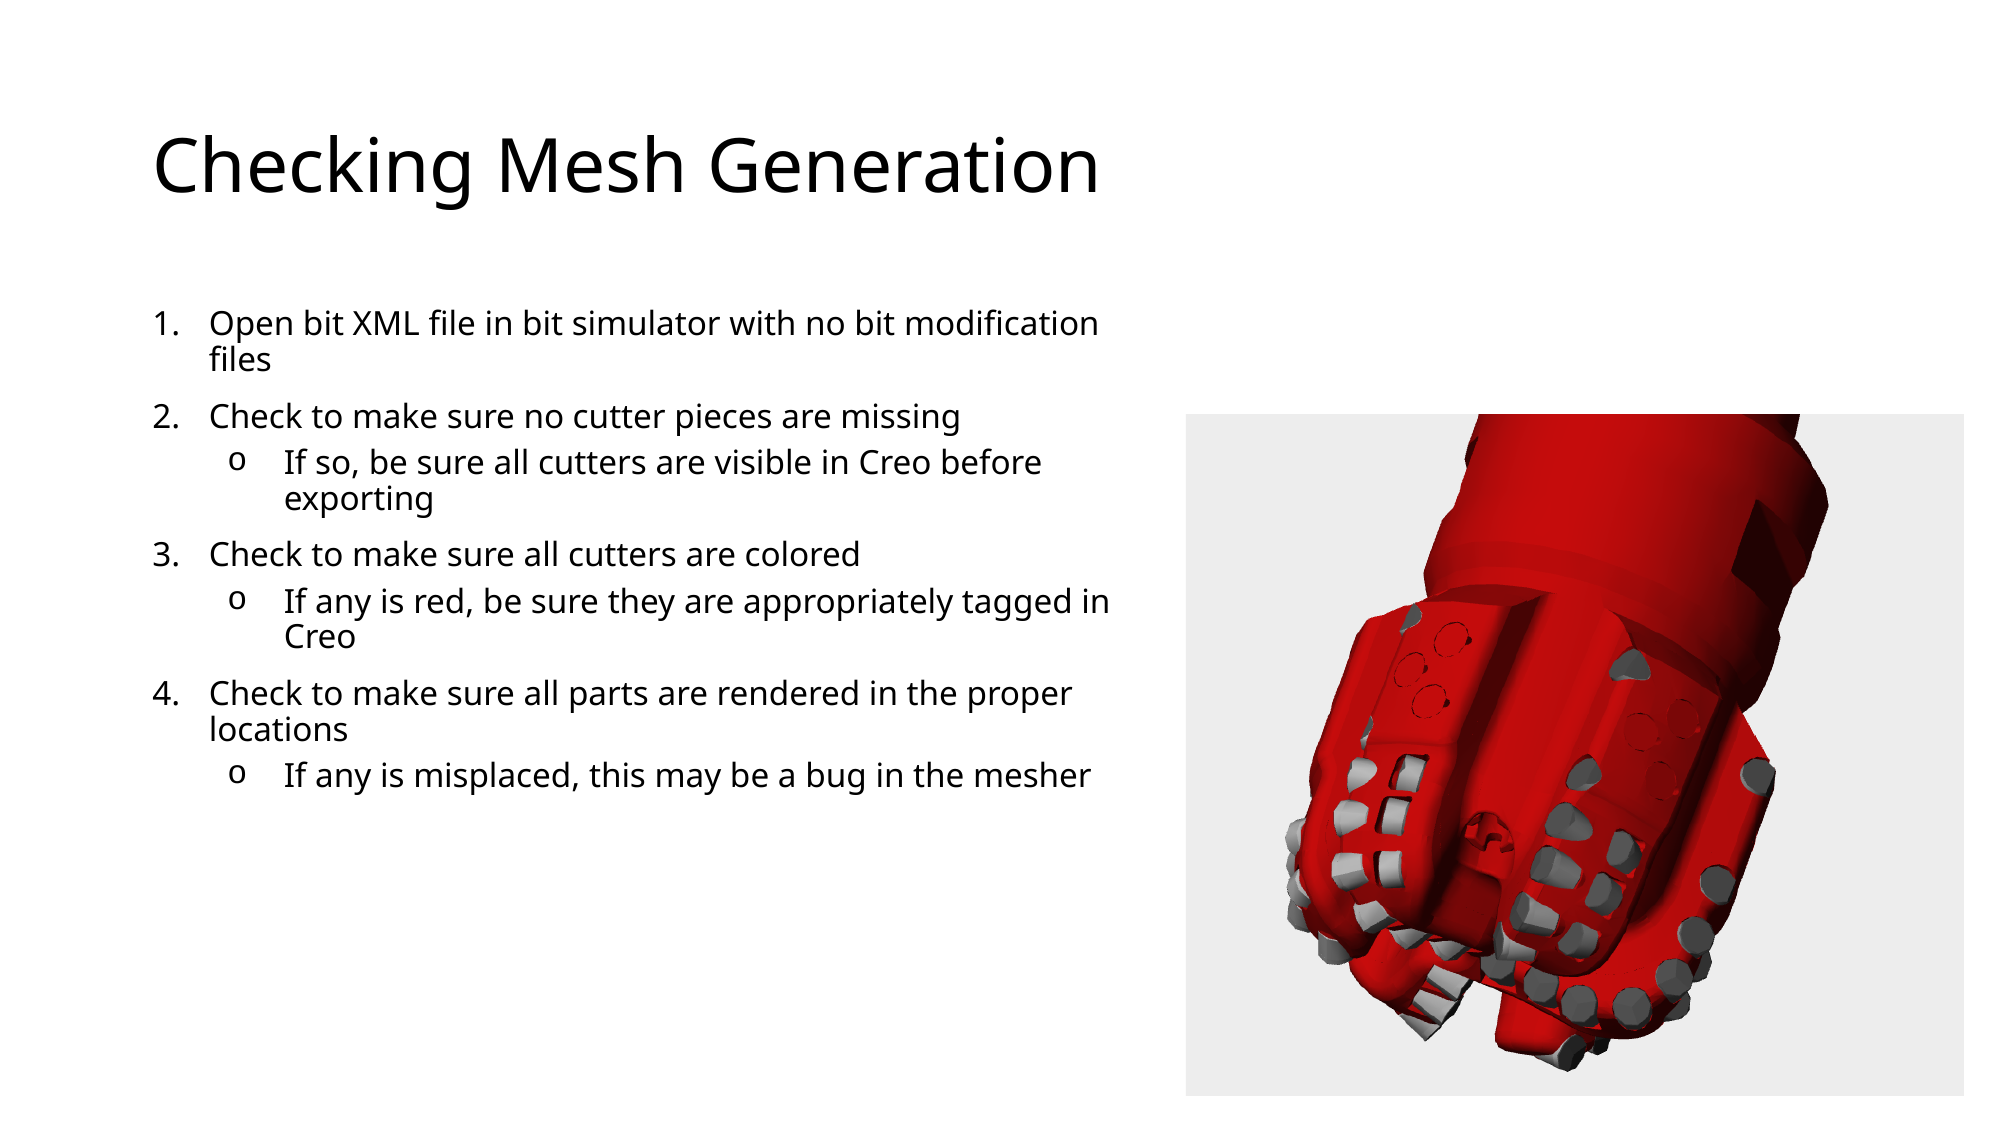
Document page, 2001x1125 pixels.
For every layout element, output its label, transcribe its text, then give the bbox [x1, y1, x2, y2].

picture [1185, 414, 1965, 1096]
list Open bit XML file in bit simulator with no bit modification files Check to make sure no cutter pieces are missing If so, be sure all cutters are visible in Creo before exporting Check to make sure all cutters are colored If any is red, be sure they are appropriately tagged in Creo Check to make sure all parts are rendered in the proper locations If any is misplaced, this may be a bug in the mesher [137, 299, 1184, 1014]
title Checking Mesh Generation [137, 59, 1863, 278]
